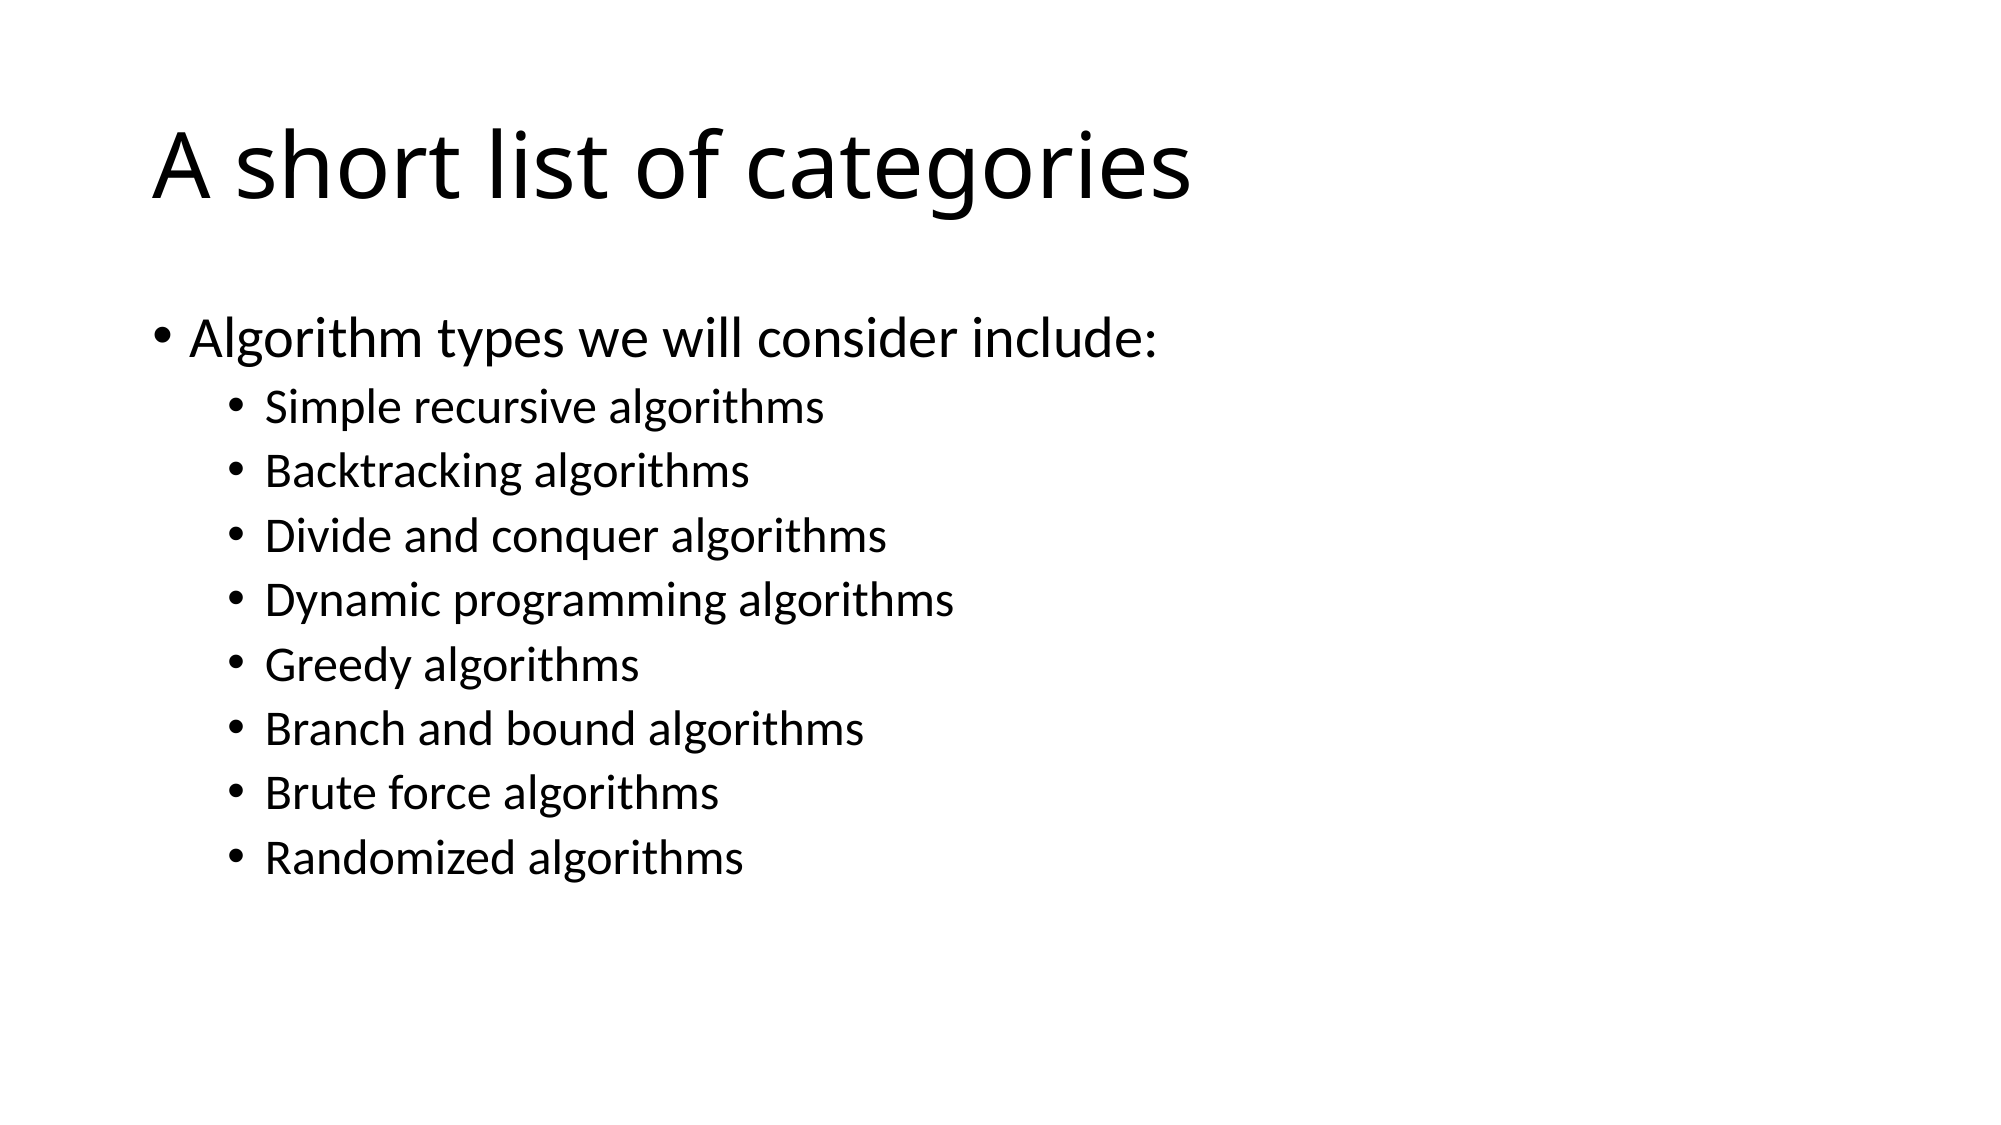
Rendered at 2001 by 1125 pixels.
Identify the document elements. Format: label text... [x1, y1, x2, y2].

list Algorithm types we will consider include: Simple recursive algorithms Backtracking algorithms Divide and conquer algorithms Dynamic programming algorithms Greedy algorithms Branch and bound algorithms Brute force algorithms Randomized algorithms [137, 299, 1863, 1014]
title A short list of categories [137, 59, 1863, 278]
